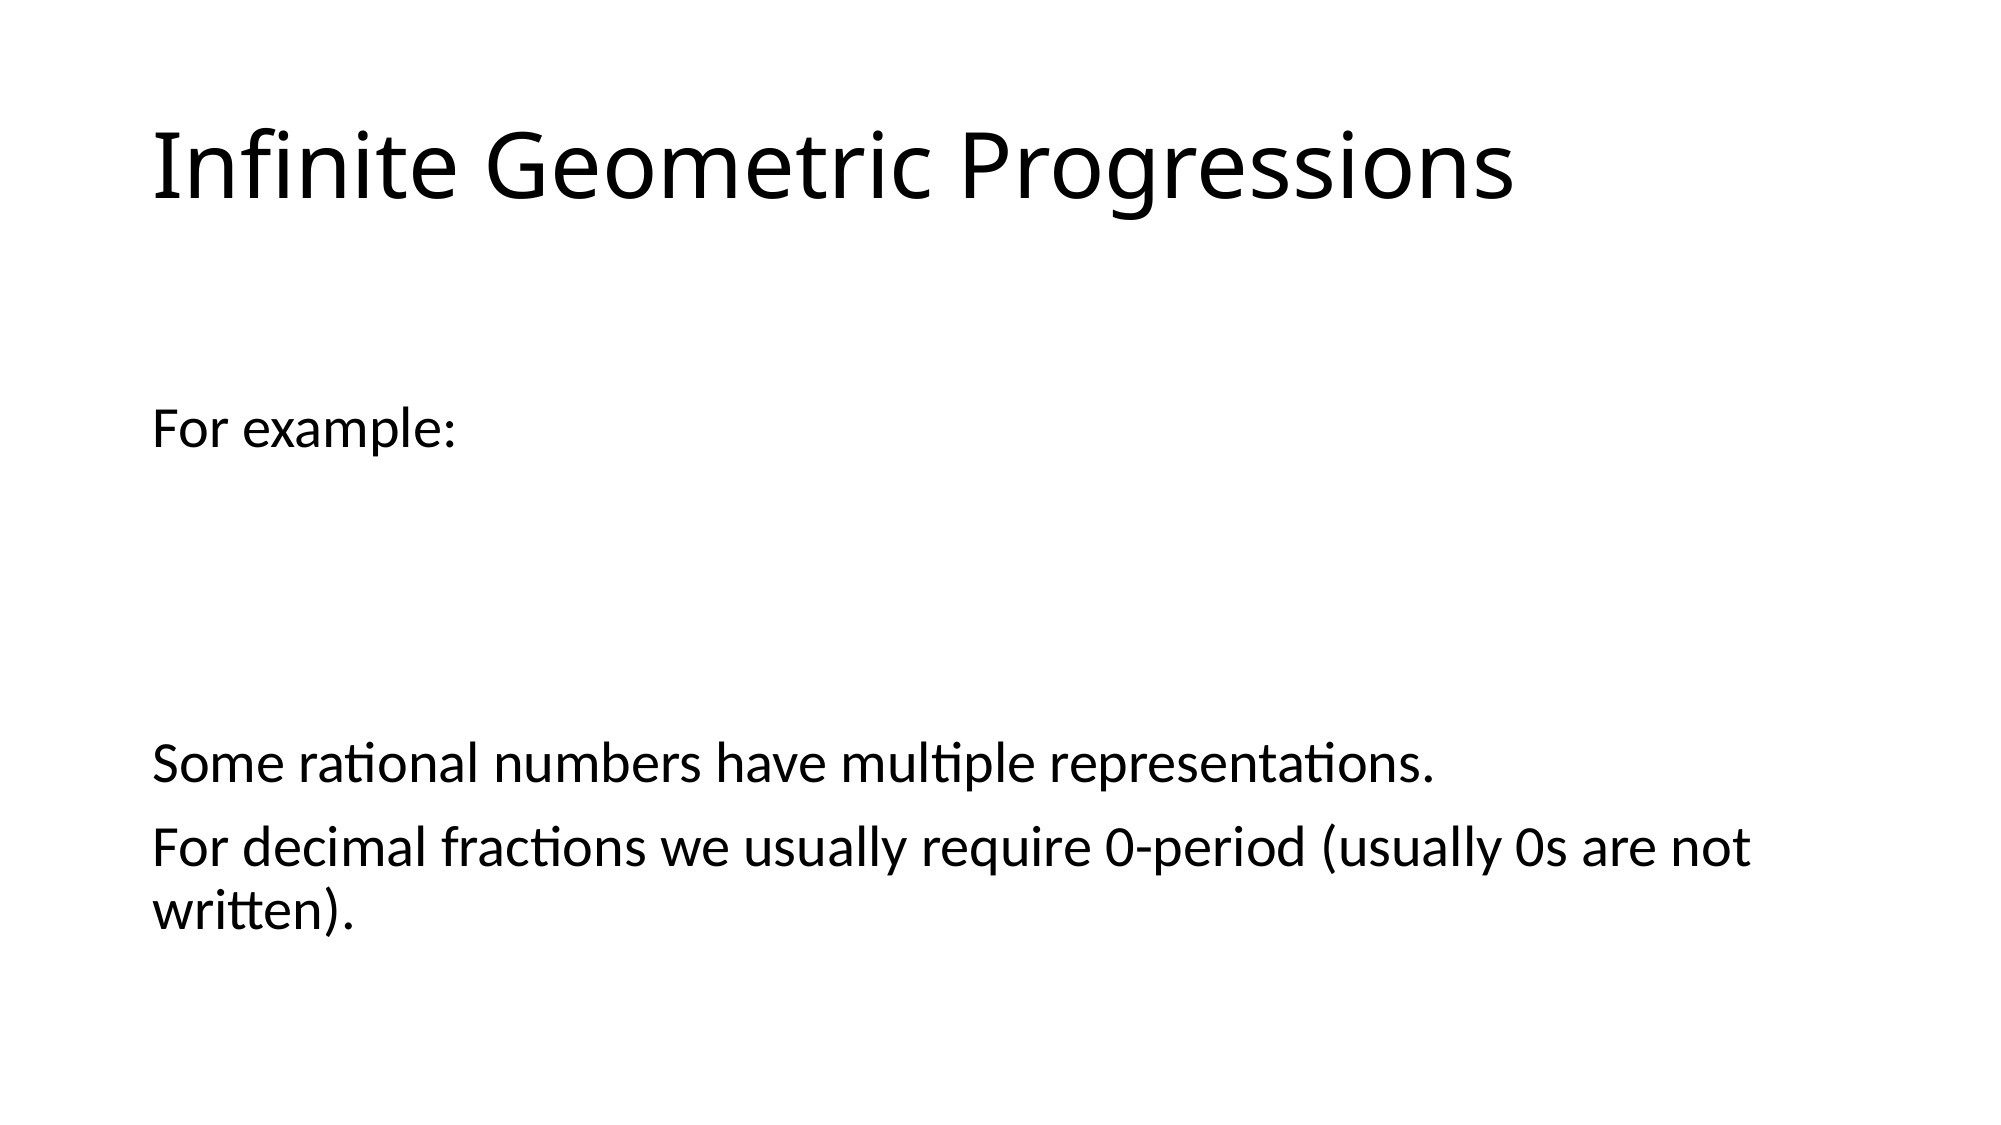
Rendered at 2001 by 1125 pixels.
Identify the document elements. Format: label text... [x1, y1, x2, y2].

title Infinite Geometric Progressions [137, 59, 1863, 278]
